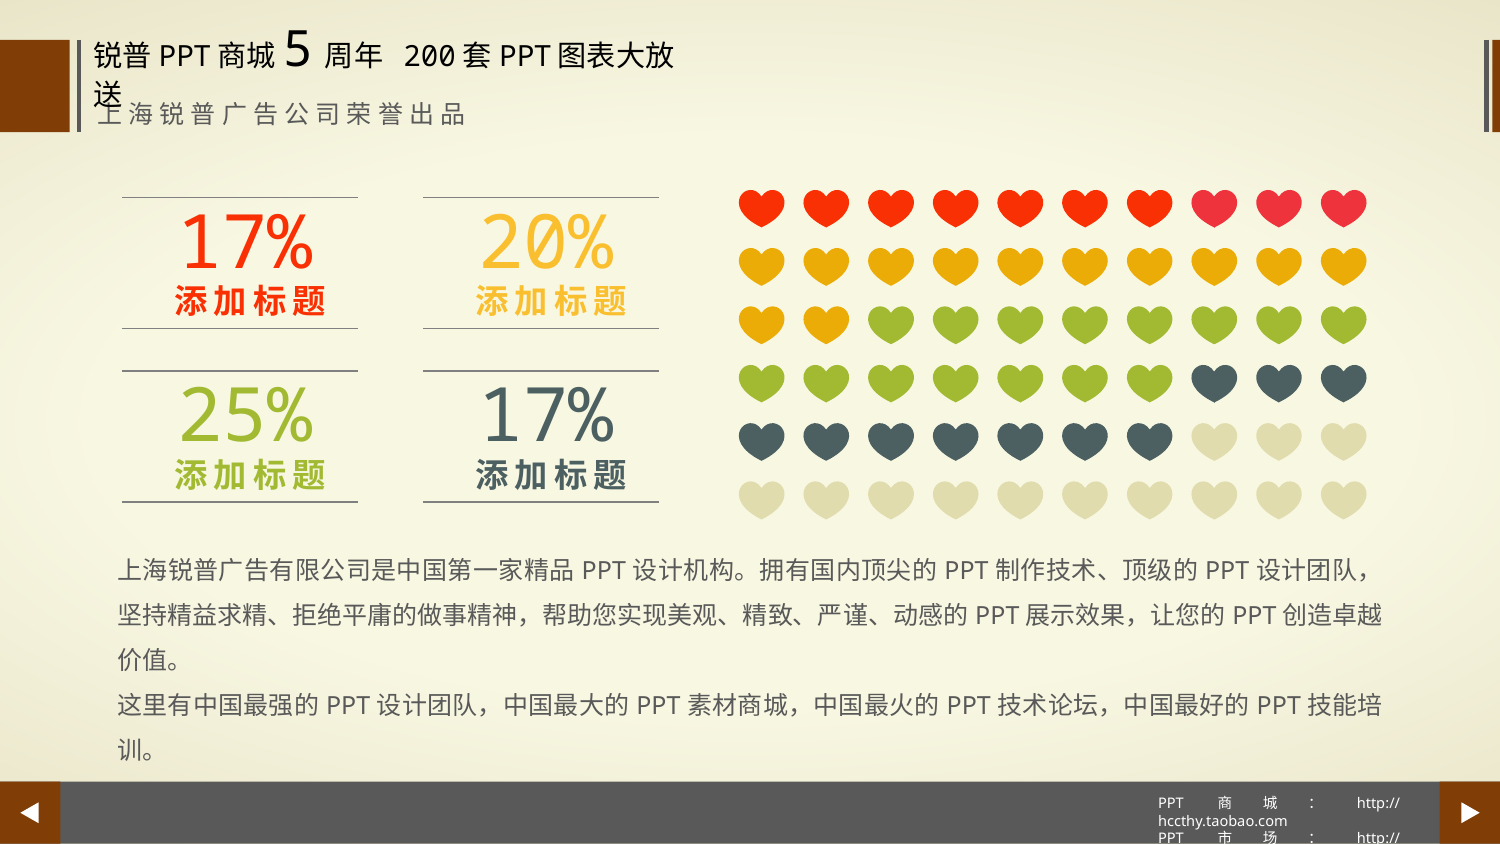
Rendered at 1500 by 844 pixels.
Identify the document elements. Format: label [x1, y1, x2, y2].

text_box [932, 423, 979, 461]
text_box [868, 189, 914, 228]
text_box [1320, 423, 1367, 461]
text_box [738, 481, 785, 520]
text_box [1191, 189, 1238, 228]
text_box [803, 189, 850, 228]
text_box [997, 364, 1044, 403]
text_box [1126, 189, 1173, 228]
text_box [1256, 189, 1302, 228]
text_box [1320, 306, 1367, 345]
text_box [1256, 248, 1302, 286]
text_box [868, 306, 914, 345]
text_box [1126, 423, 1173, 461]
text_box [1062, 481, 1108, 520]
text_box [102, 532, 1398, 772]
text_box [997, 481, 1044, 520]
text_box [1256, 306, 1302, 345]
text_box [932, 364, 979, 403]
text_box [738, 189, 785, 228]
text_box [803, 423, 850, 461]
text_box [868, 248, 914, 286]
text_box [1320, 248, 1367, 286]
text_box [1256, 423, 1302, 461]
text_box [1191, 423, 1238, 461]
text_box [1062, 248, 1108, 286]
text_box [1191, 481, 1238, 520]
text_box [803, 364, 850, 403]
text_box [1191, 364, 1238, 403]
text_box [1062, 364, 1108, 403]
text_box [738, 248, 785, 286]
text_box [868, 481, 914, 520]
text_box [803, 481, 850, 520]
text_box [1062, 306, 1108, 345]
text_box [1320, 481, 1367, 520]
text_box [997, 248, 1044, 286]
text_box [1062, 423, 1108, 461]
text_box [932, 306, 979, 345]
text_box [997, 423, 1044, 461]
text_box [121, 359, 359, 503]
text_box [738, 364, 785, 403]
text_box [868, 364, 914, 403]
text_box [422, 359, 660, 503]
text_box [1256, 481, 1302, 520]
text_box [997, 306, 1044, 345]
text_box [1126, 248, 1173, 286]
text_box [738, 423, 785, 461]
text_box [738, 306, 785, 345]
text_box [932, 189, 979, 228]
picture [0, 0, 1500, 781]
text_box [121, 185, 359, 329]
text_box [1256, 364, 1302, 403]
text_box [1191, 248, 1238, 286]
text_box [932, 248, 979, 286]
text_box [1191, 306, 1238, 345]
text_box [868, 423, 914, 461]
text_box [1126, 481, 1173, 520]
text_box [932, 481, 979, 520]
text_box [1126, 364, 1173, 403]
text_box [1062, 189, 1108, 228]
text_box [1126, 306, 1173, 345]
text_box [1320, 189, 1367, 228]
text_box [803, 306, 850, 345]
text_box [1320, 364, 1367, 403]
text_box [997, 189, 1044, 228]
text_box [803, 248, 850, 286]
text_box [422, 185, 660, 329]
